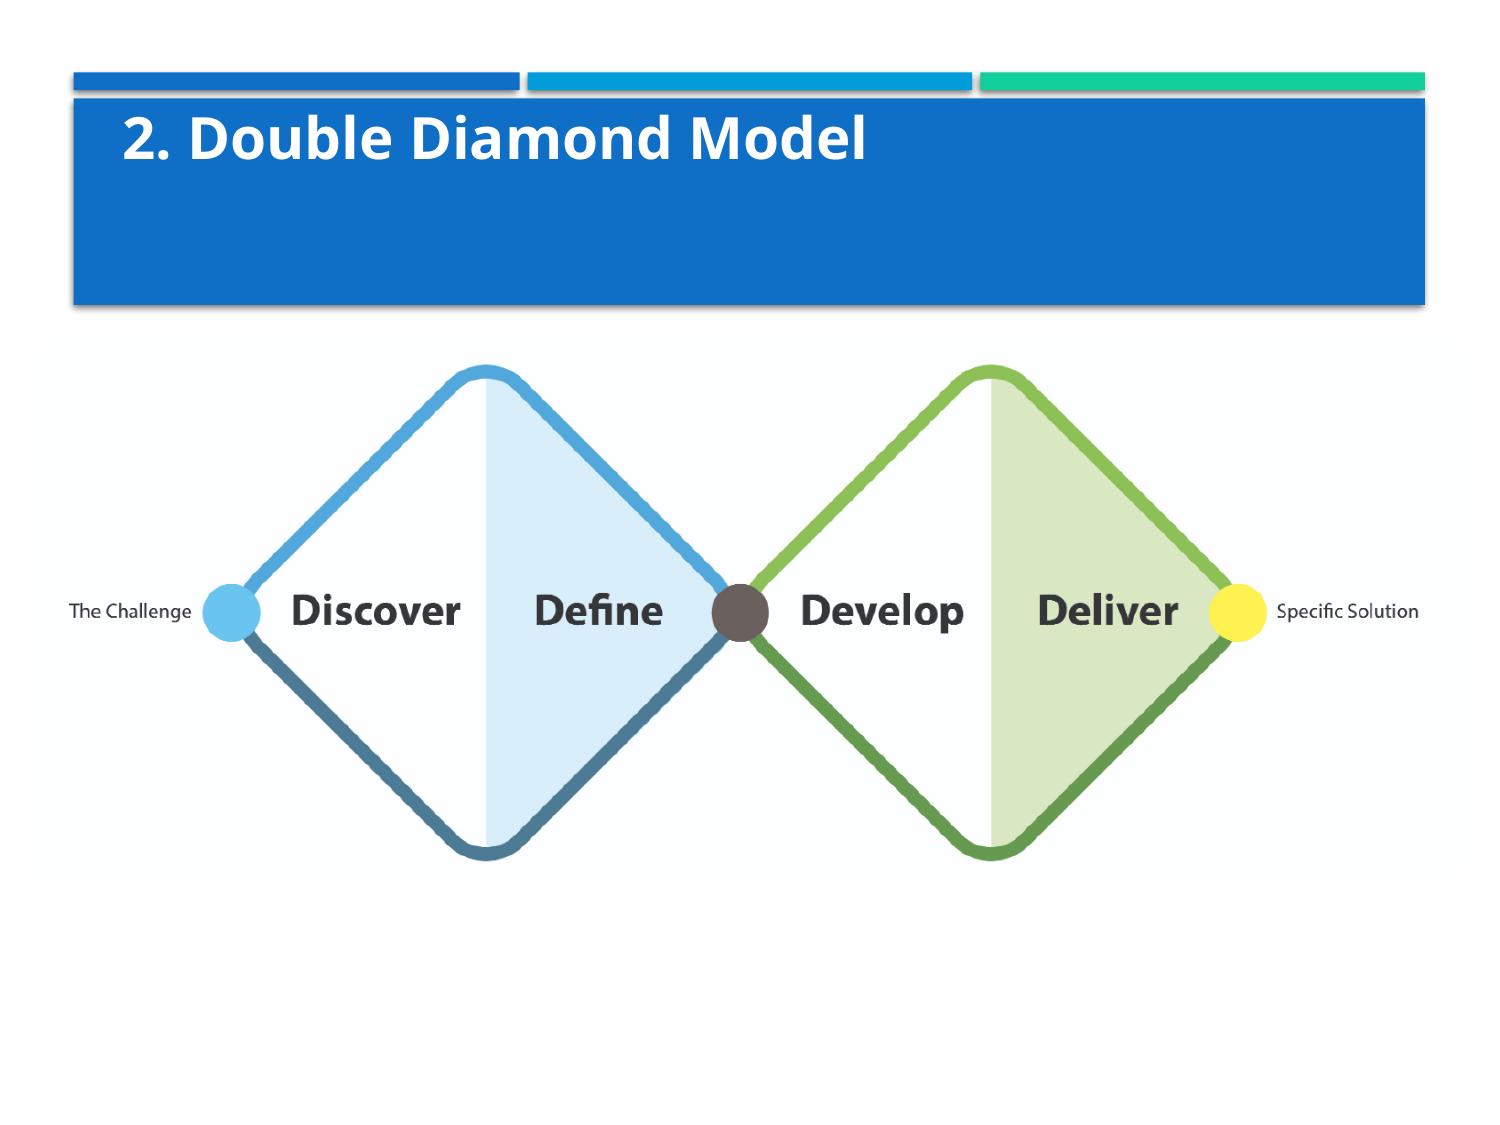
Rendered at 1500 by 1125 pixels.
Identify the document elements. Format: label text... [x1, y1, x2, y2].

title 2. Double Diamond Model [107, 0, 1419, 179]
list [36, 341, 1466, 877]
